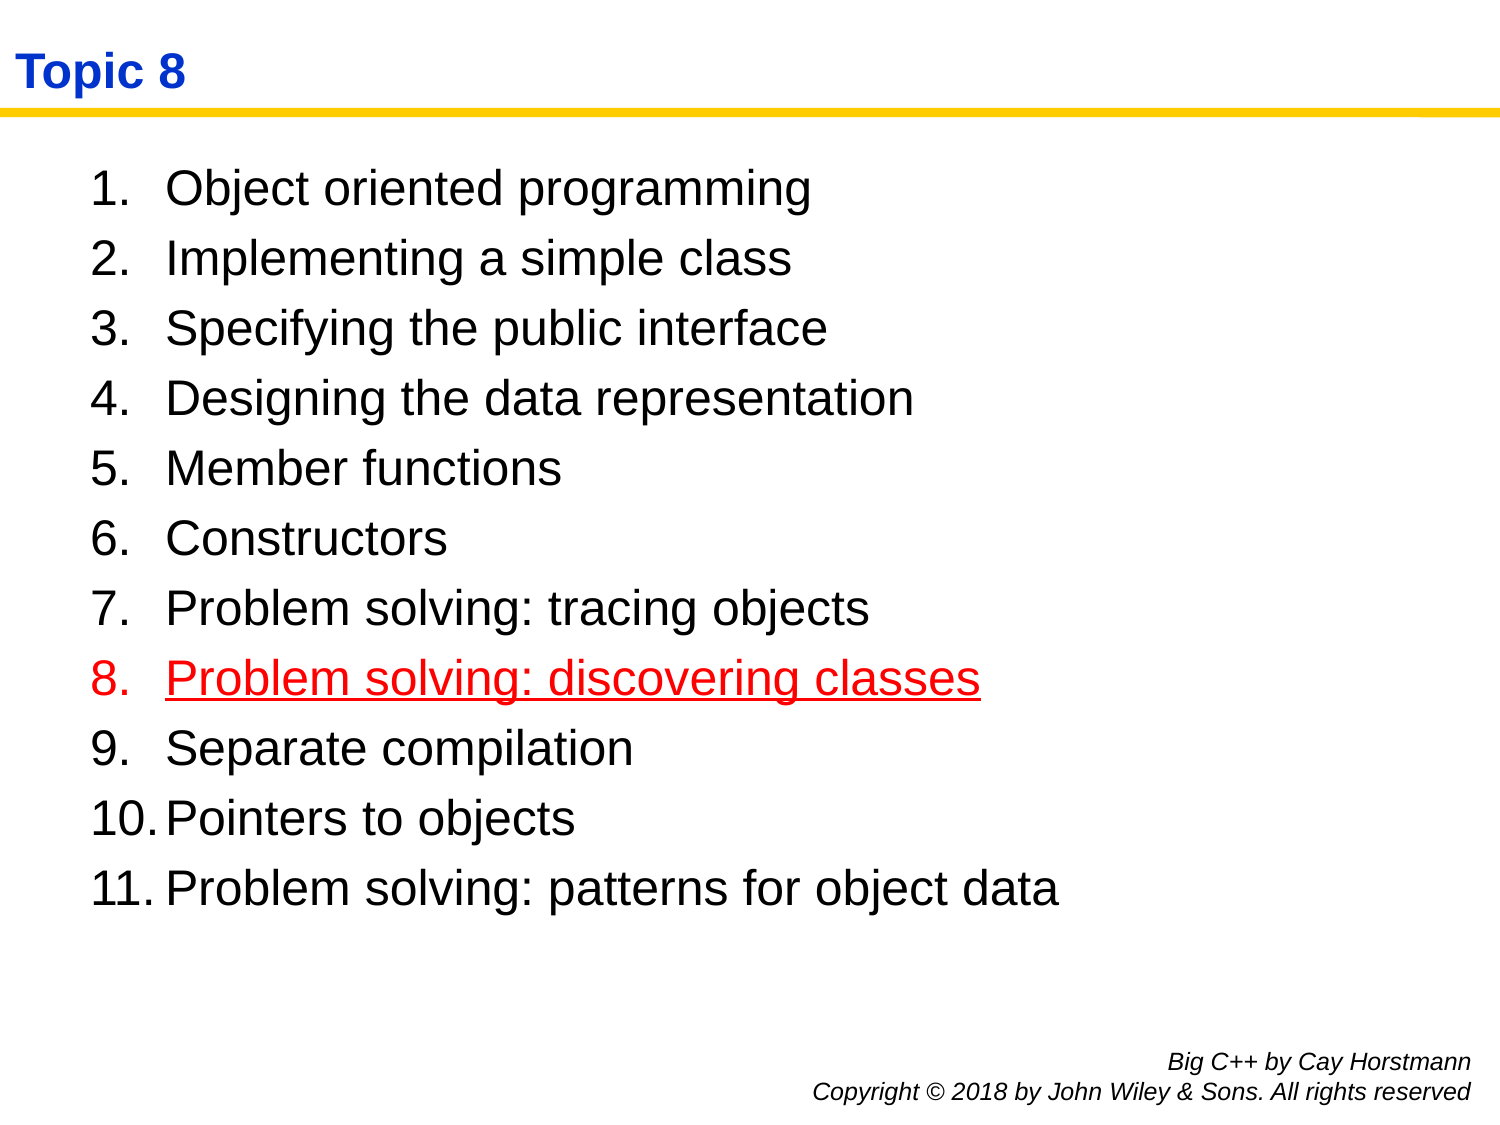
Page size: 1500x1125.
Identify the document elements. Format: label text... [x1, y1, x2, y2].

list Object oriented programming Implementing a simple class Specifying the public interface Designing the data representation Member functions Constructors Problem solving: tracing objects Problem solving: discovering classes Separate compilation Pointers to objects Problem solving: patterns for object data [75, 148, 1425, 1000]
footer Big C++ by Cay Horstmann Copyright © 2018 by John Wiley & Sons. All rights reserved [624, 1037, 1488, 1101]
title Topic 8 [0, 24, 1163, 113]
